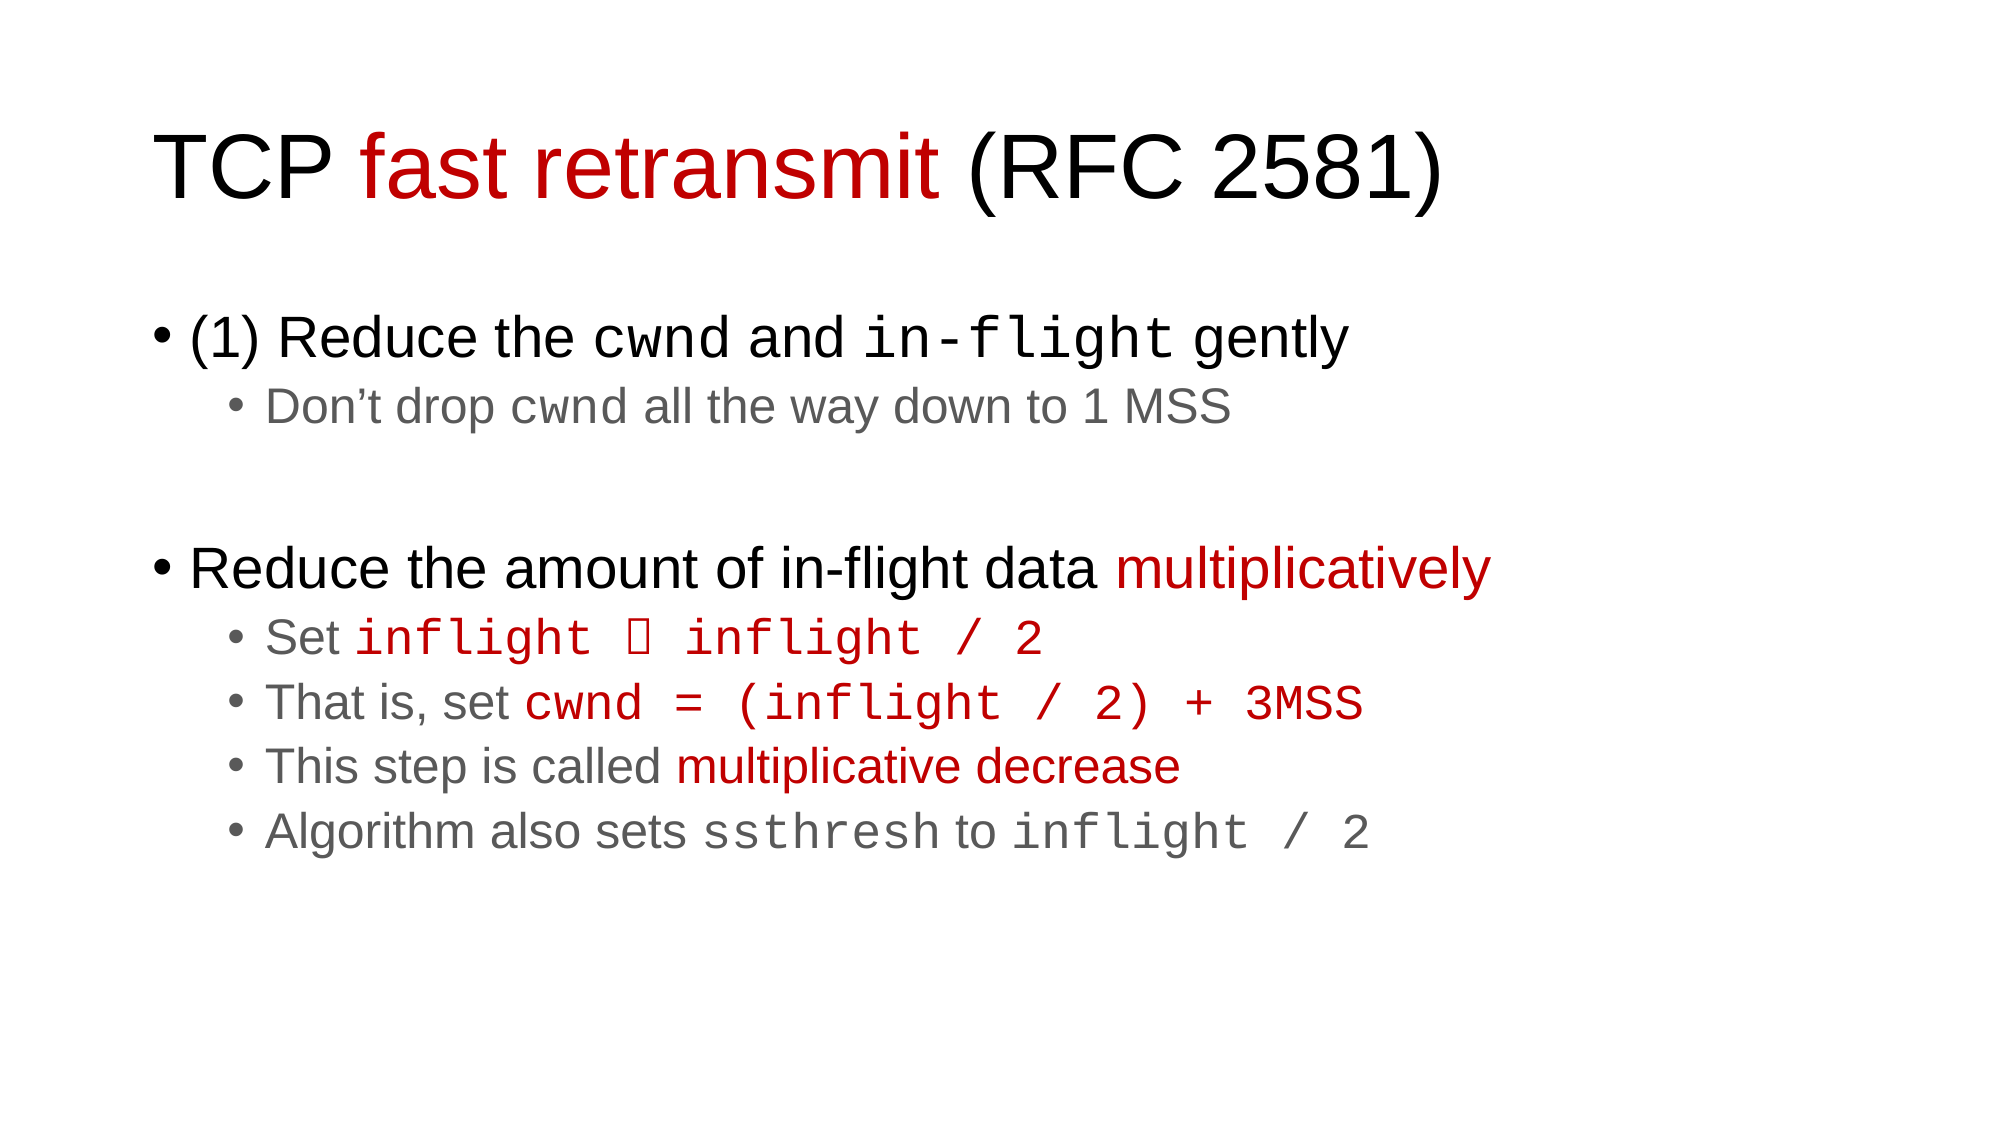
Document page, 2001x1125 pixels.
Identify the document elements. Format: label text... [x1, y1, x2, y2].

list (1) Reduce the cwnd and in-flight gently Don’t drop cwnd all the way down to 1 MSS Reduce the amount of in-flight data multiplicatively Set inflight  inflight / 2 That is, set cwnd = (inflight / 2) + 3MSS This step is called multiplicative decrease Algorithm also sets ssthresh to inflight / 2 [137, 299, 2000, 1106]
title TCP fast retransmit (RFC 2581) [137, 59, 1863, 278]
